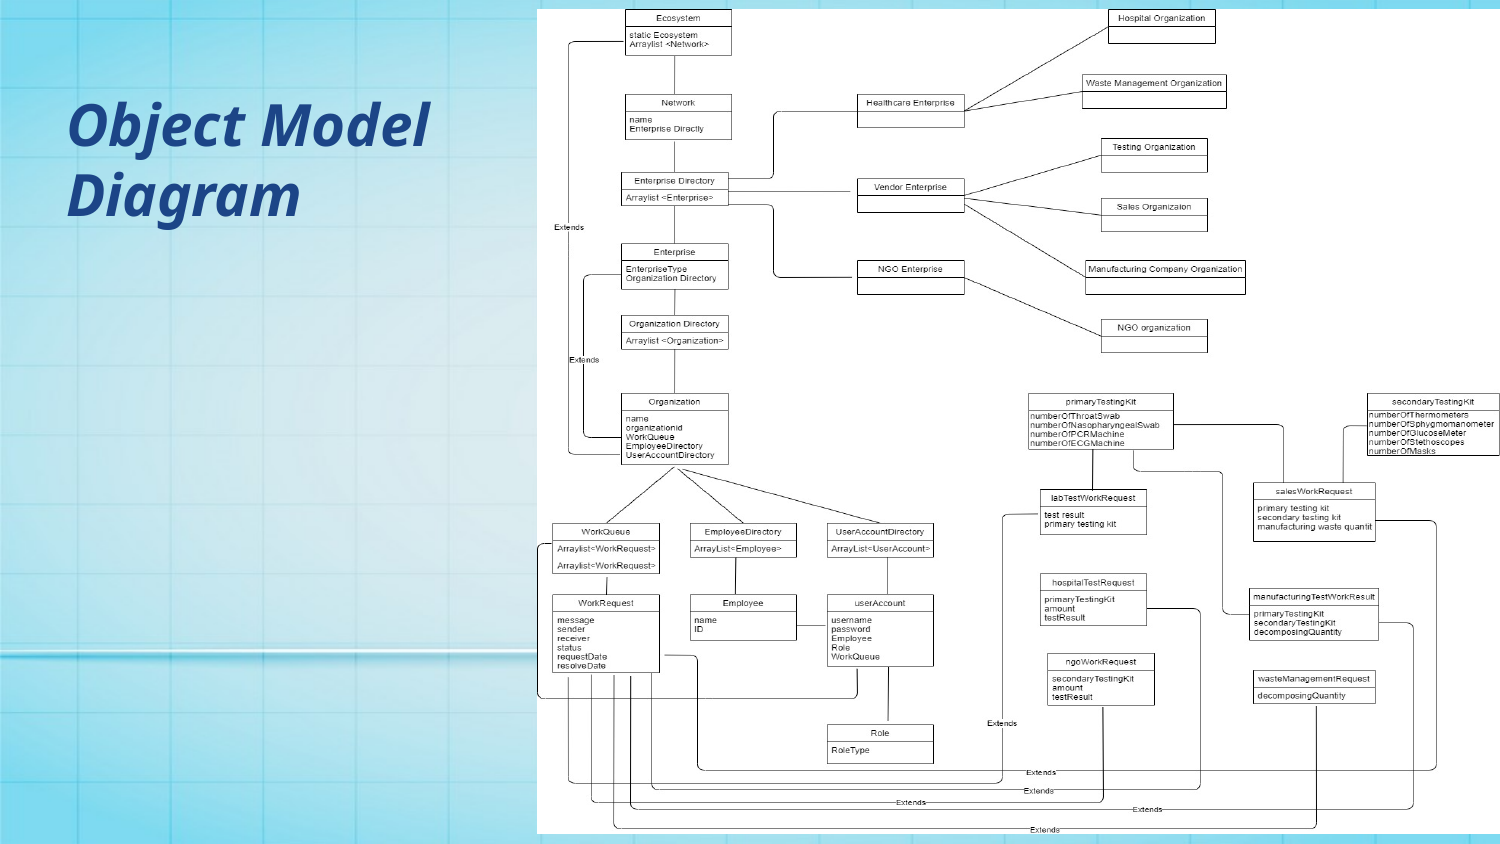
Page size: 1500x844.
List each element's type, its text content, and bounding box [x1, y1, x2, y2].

picture [0, 0, 1500, 844]
title Object Model Diagram [51, 72, 531, 334]
